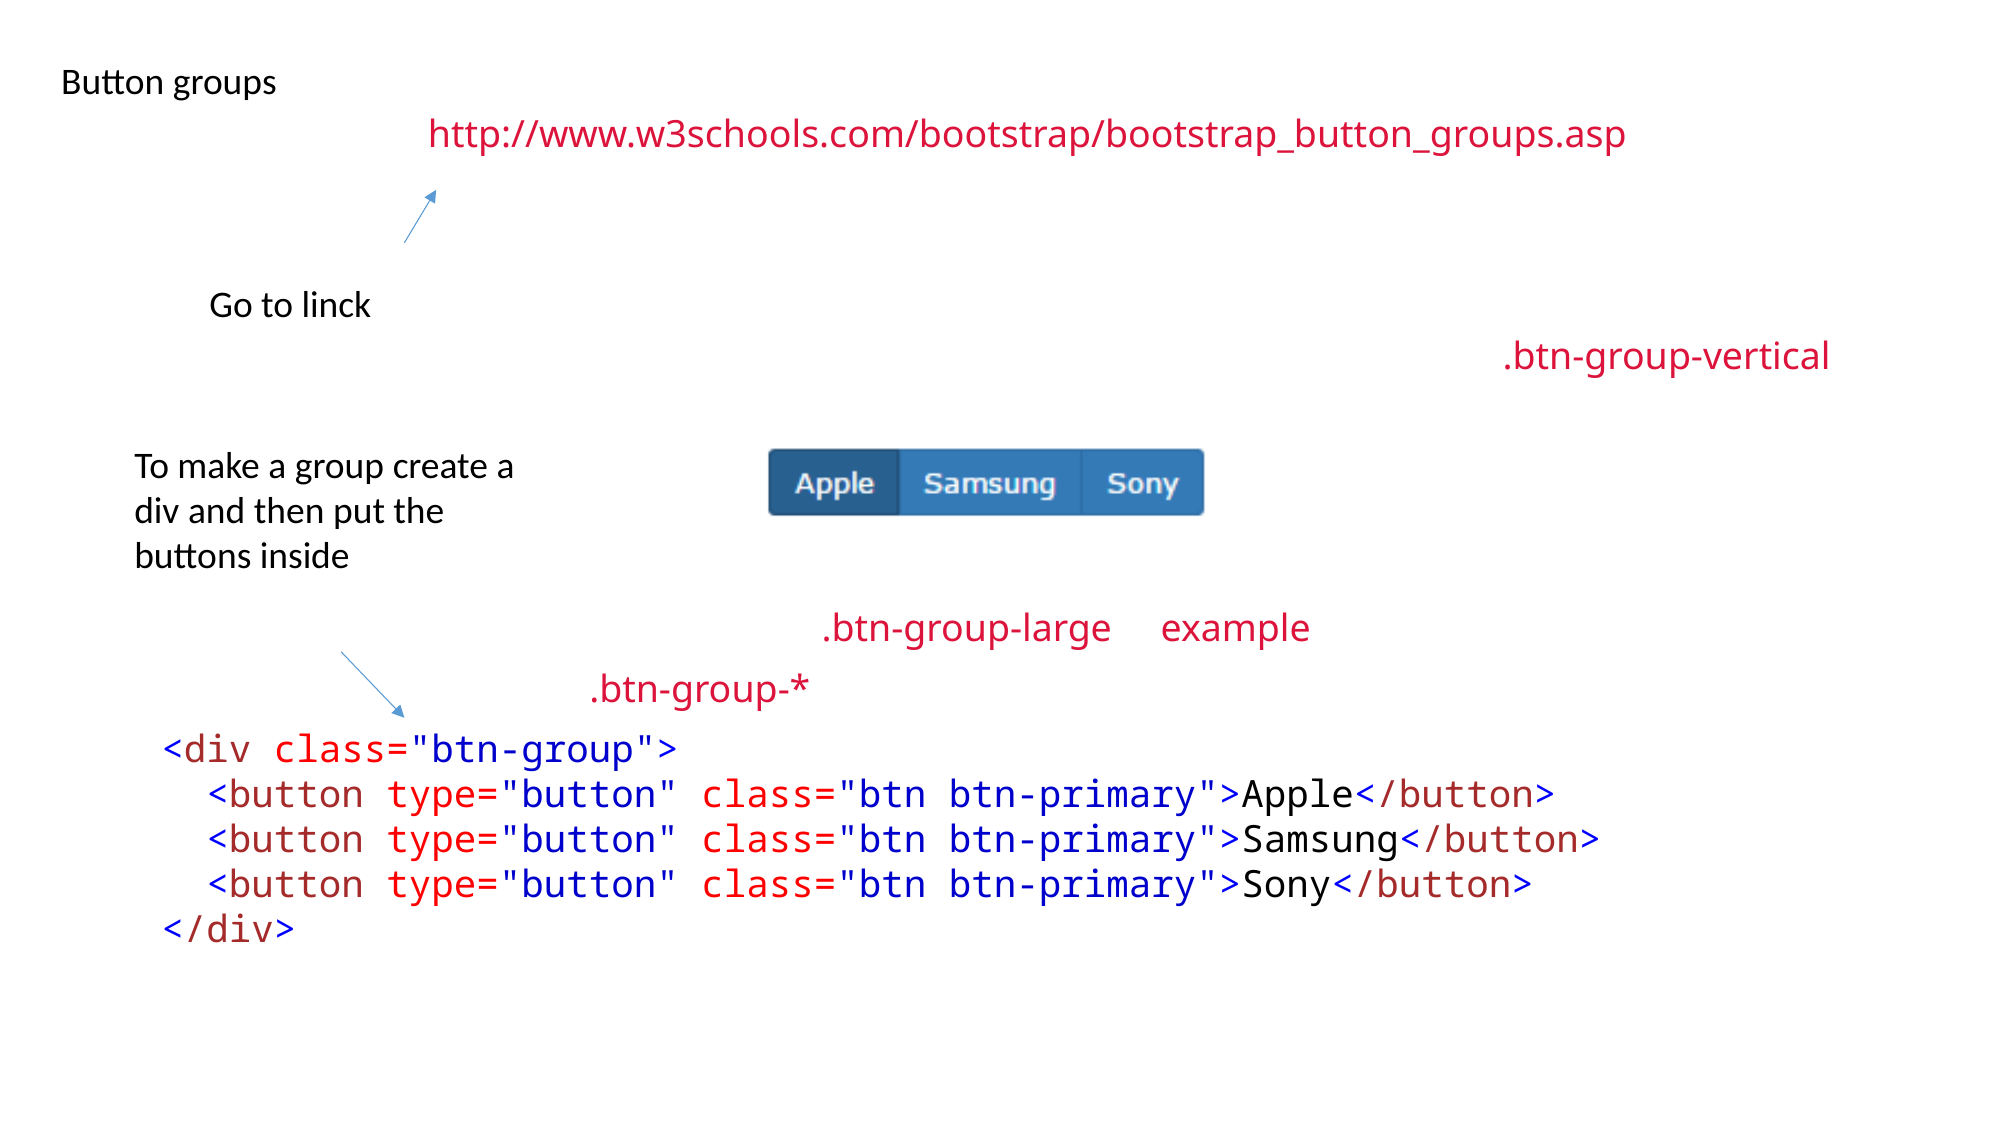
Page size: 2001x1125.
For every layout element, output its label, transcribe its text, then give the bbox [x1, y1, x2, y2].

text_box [194, 189, 618, 333]
text_box .btn-group-large example [806, 596, 1326, 657]
text_box http://www.w3schools.com/bootstrap/bootstrap_button_groups.asp [413, 102, 1643, 163]
text_box <div class="btn-group"> <button type="button" class="btn btn-primary">Apple</button> <button type="button" class="btn btn-primary">Samsung</button> <button type="button" class="btn btn-primary">Sony</button> </div> [146, 717, 1756, 958]
picture [747, 434, 1260, 545]
text_box To make a group create a div and then put the buttons inside [119, 434, 540, 584]
text_box Button groups [46, 49, 763, 110]
text_box .btn-group-* [574, 657, 826, 718]
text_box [341, 651, 405, 718]
text_box .btn-group-vertical [1488, 325, 1846, 385]
